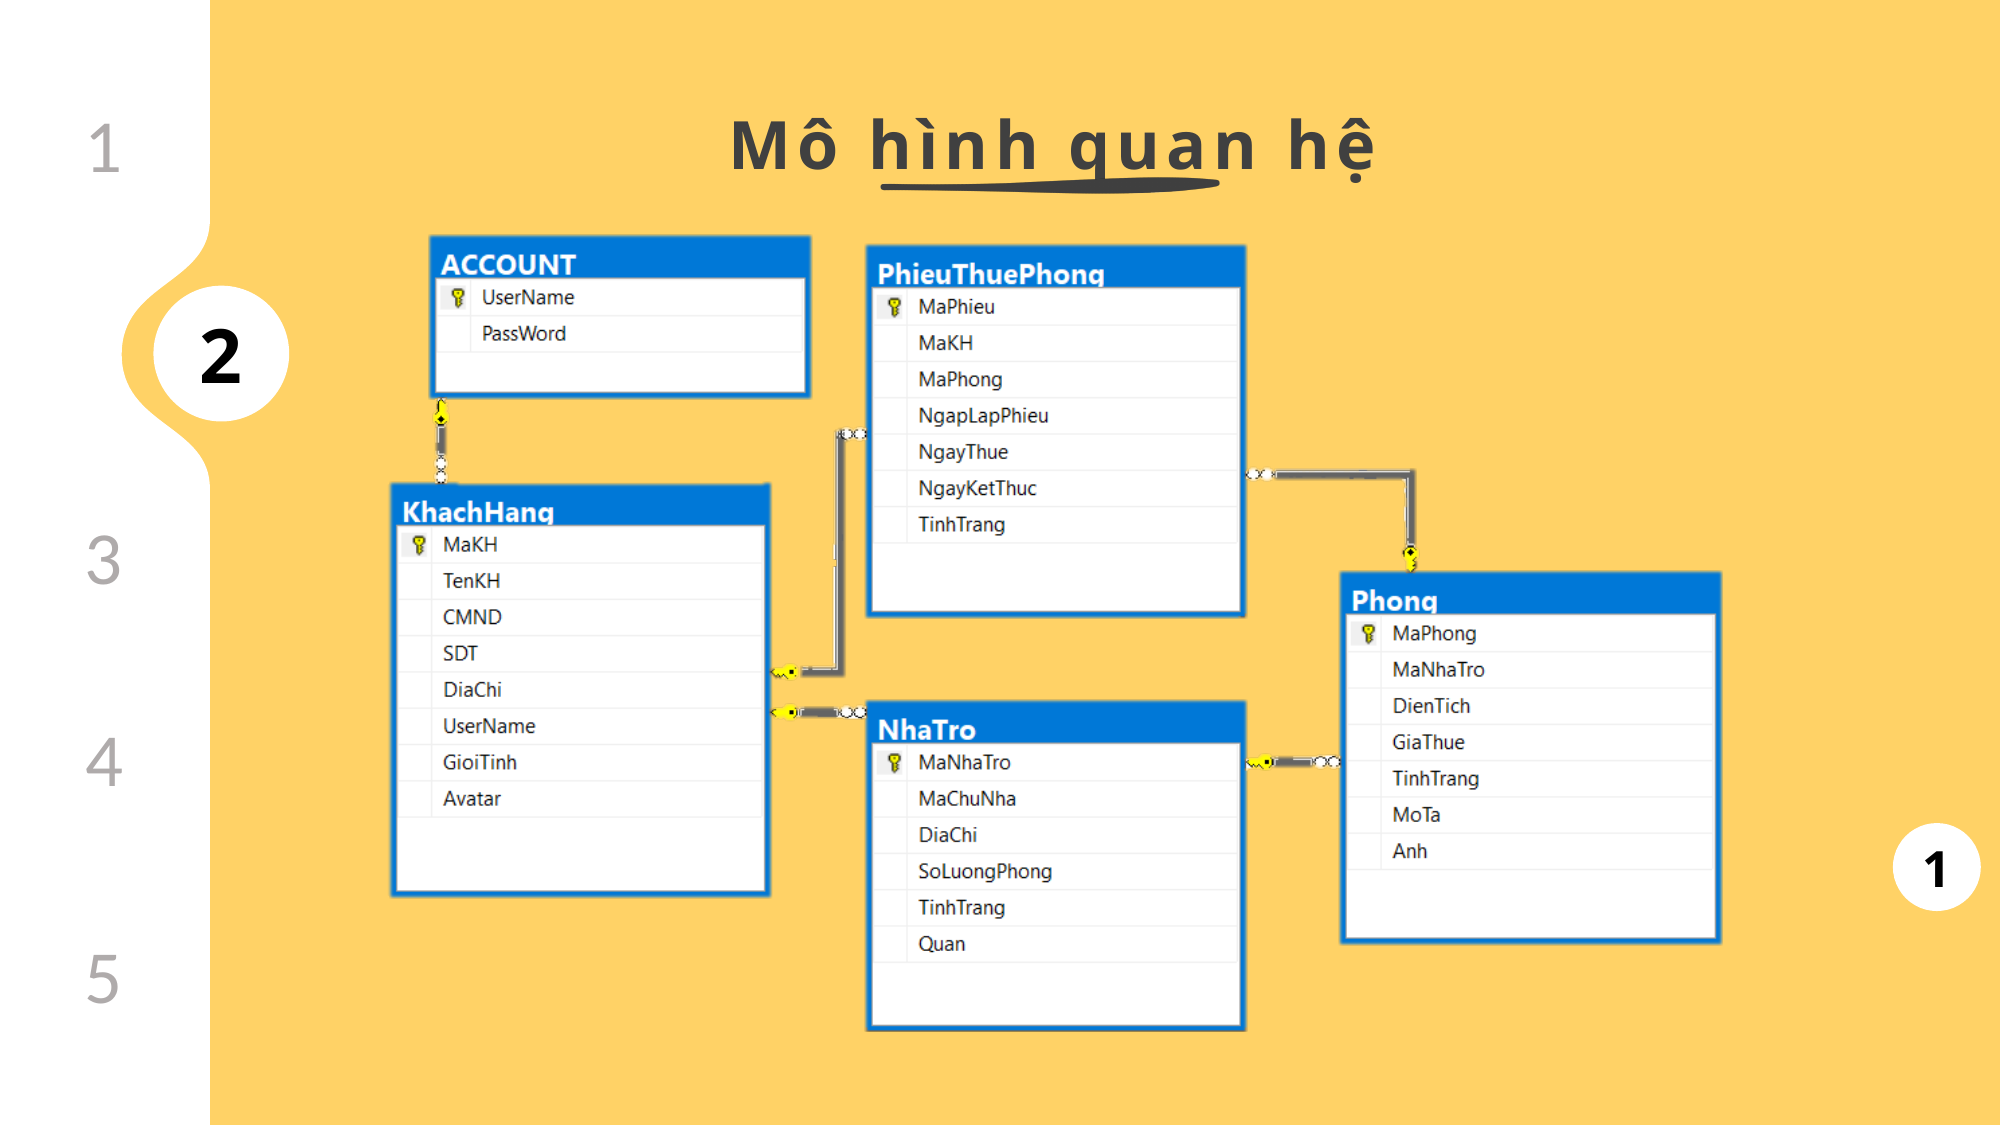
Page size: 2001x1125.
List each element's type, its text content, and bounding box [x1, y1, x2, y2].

text_box 5 [69, 921, 138, 1026]
text_box 1 [1891, 822, 1982, 913]
text_box [0, 0, 211, 1125]
text_box 1 [69, 90, 138, 196]
picture [52, 303, 154, 404]
text_box 2 [154, 284, 291, 423]
text_box Mô hình quan hệ [713, 95, 1392, 191]
text_box 4 [71, 704, 139, 809]
picture [364, 168, 1742, 1037]
text_box 3 [69, 502, 138, 608]
